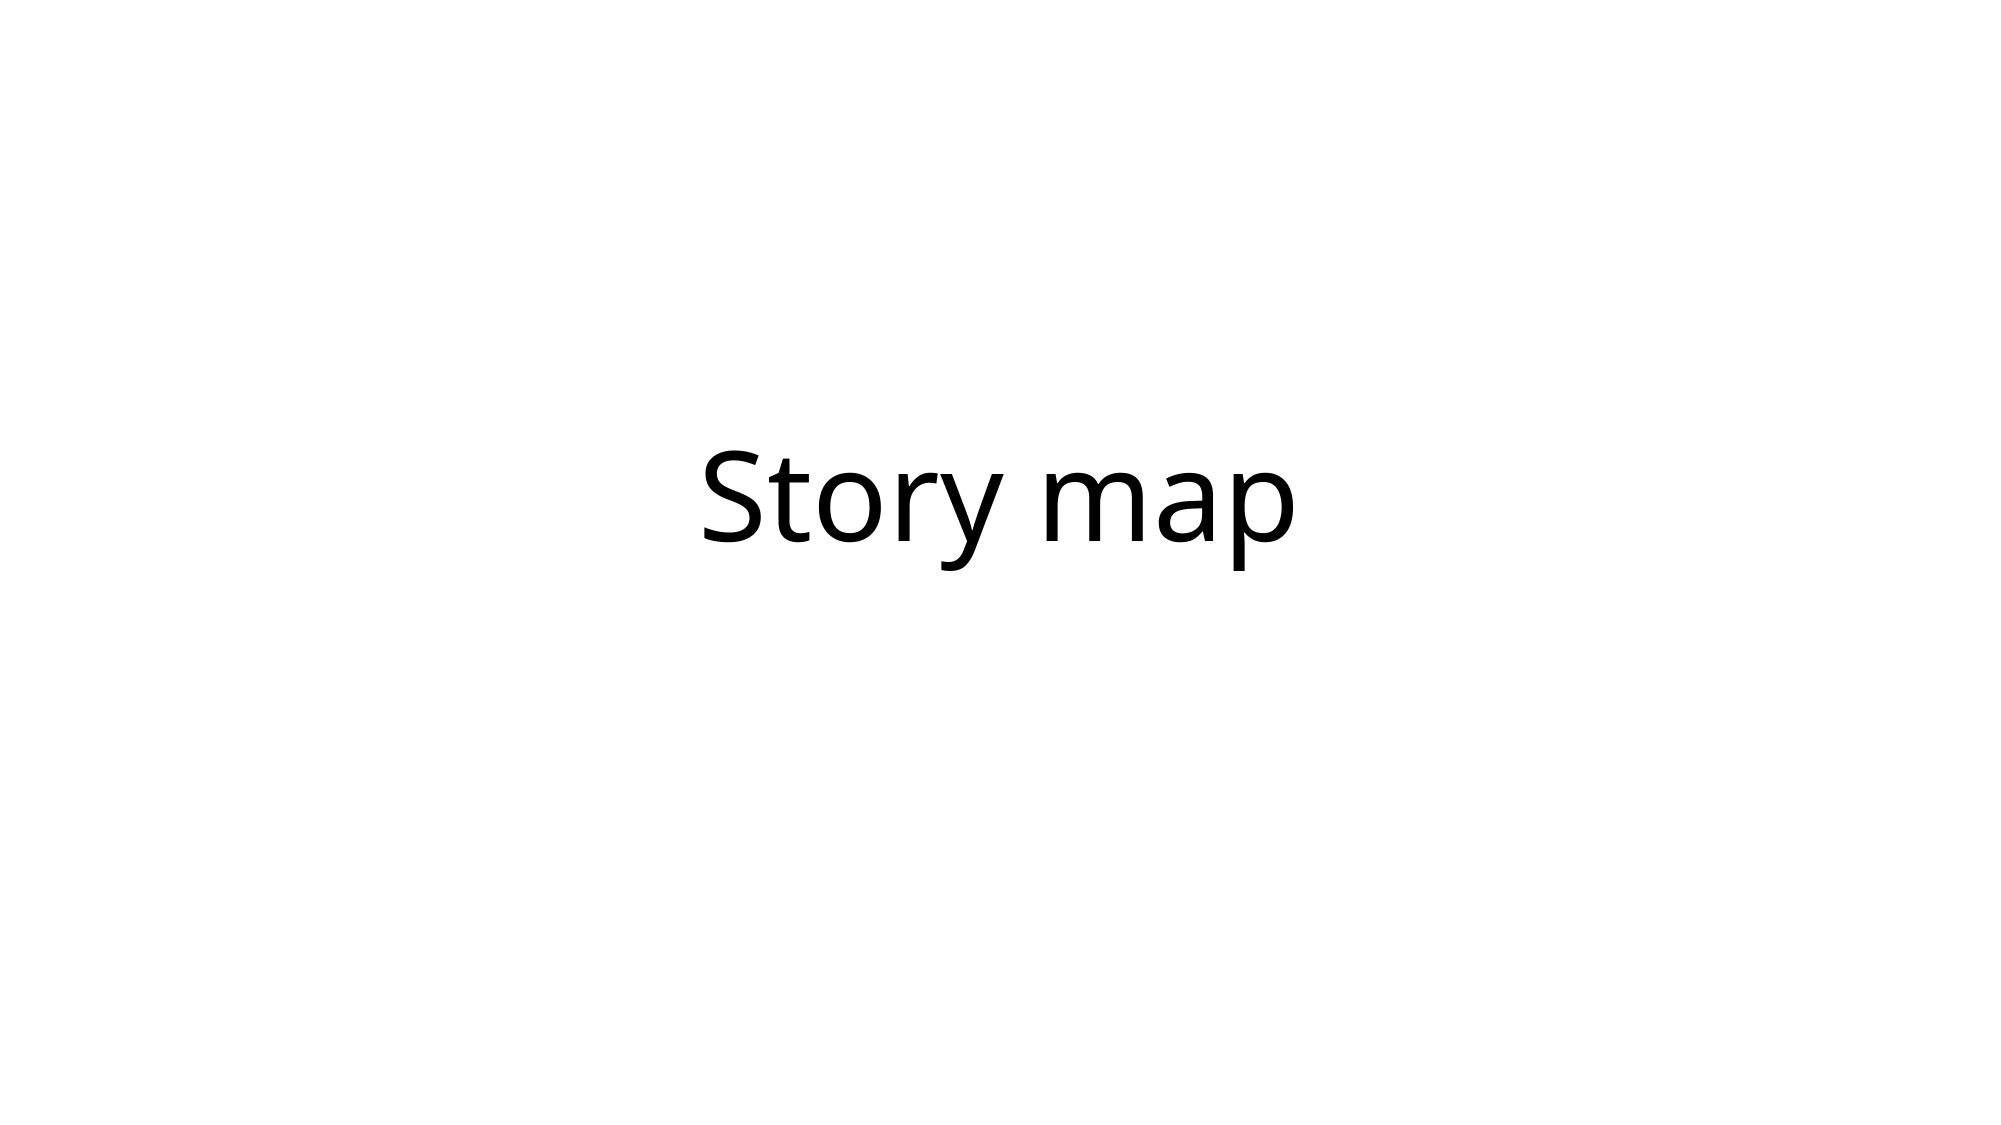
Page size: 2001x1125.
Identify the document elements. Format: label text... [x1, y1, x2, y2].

title Story map [249, 184, 1750, 576]
